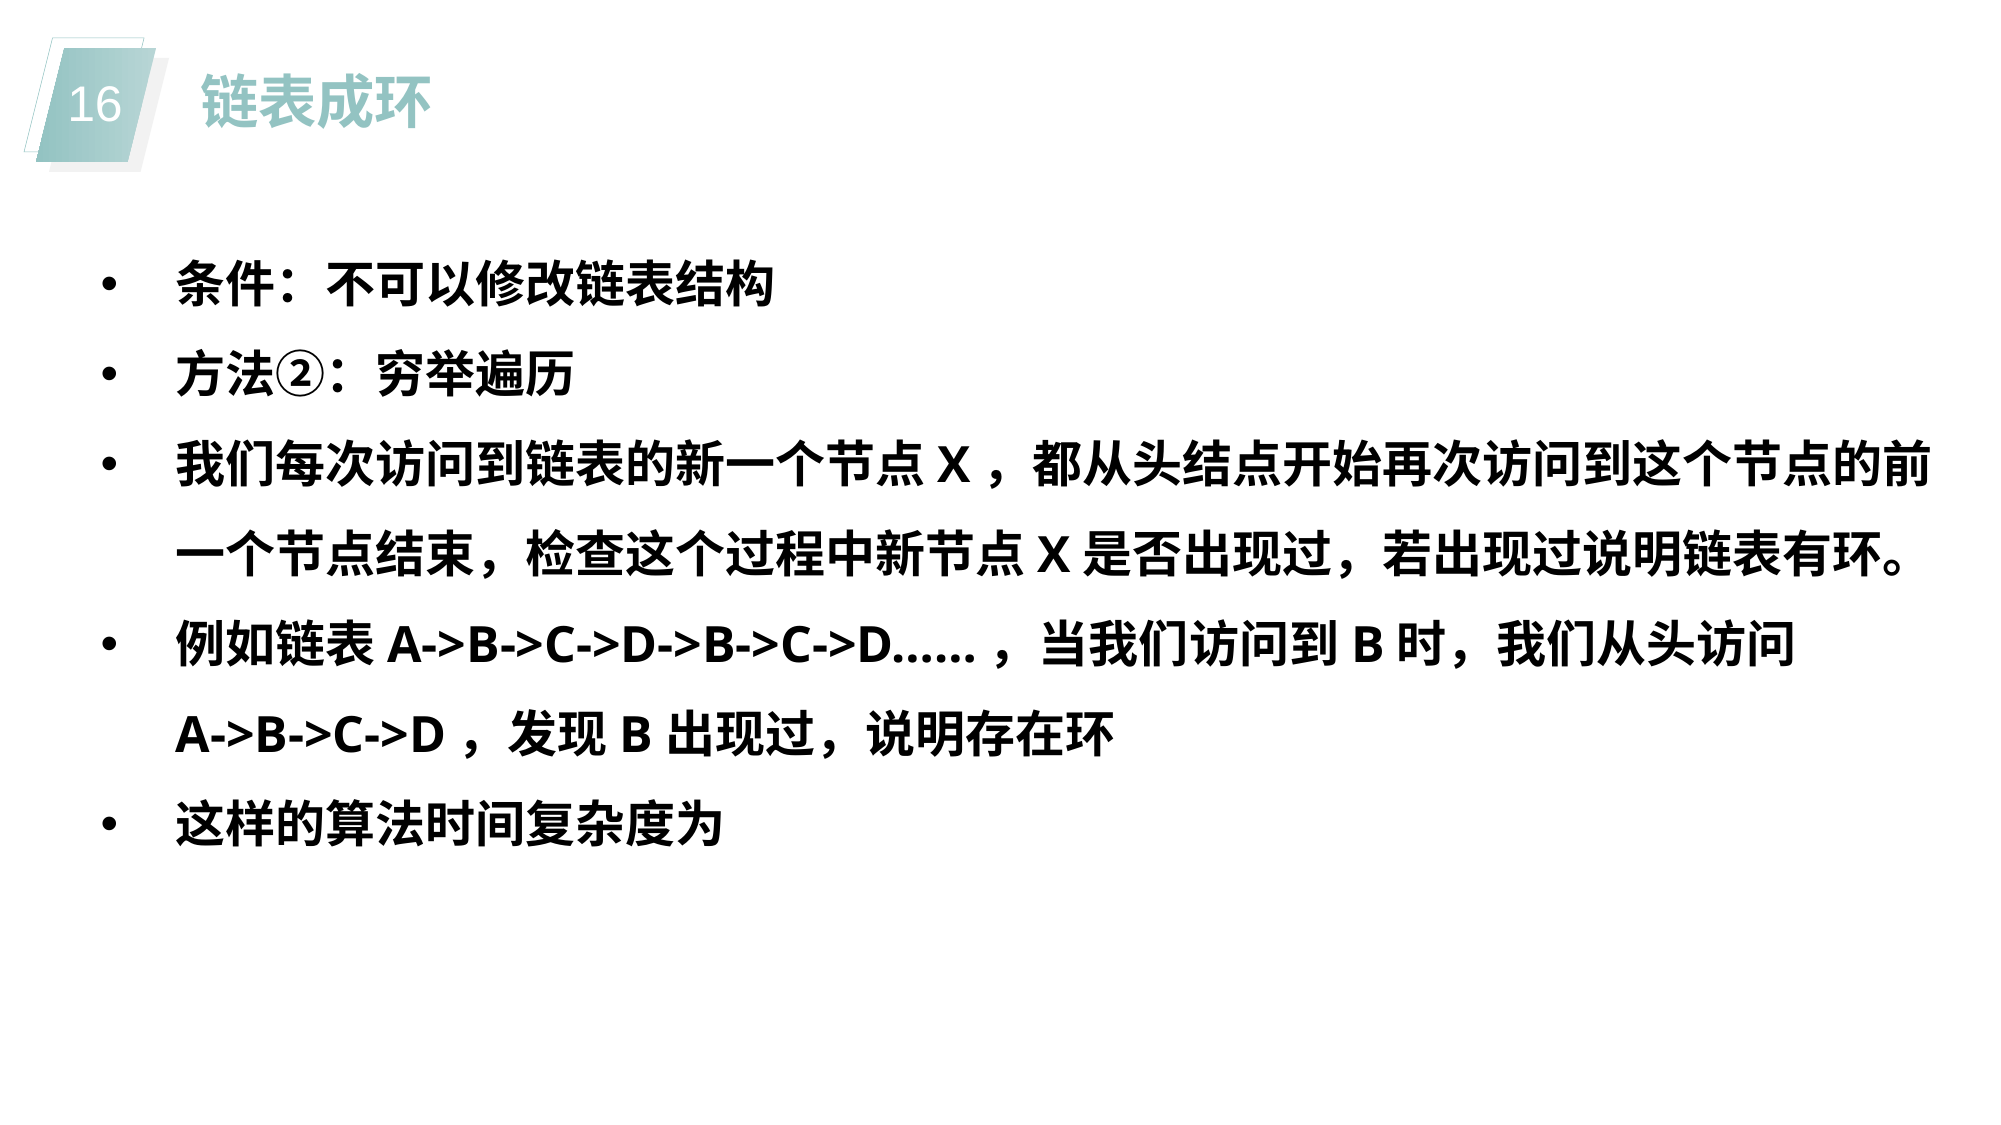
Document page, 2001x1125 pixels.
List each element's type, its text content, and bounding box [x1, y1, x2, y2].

text_box 链表成环 [185, 58, 568, 143]
